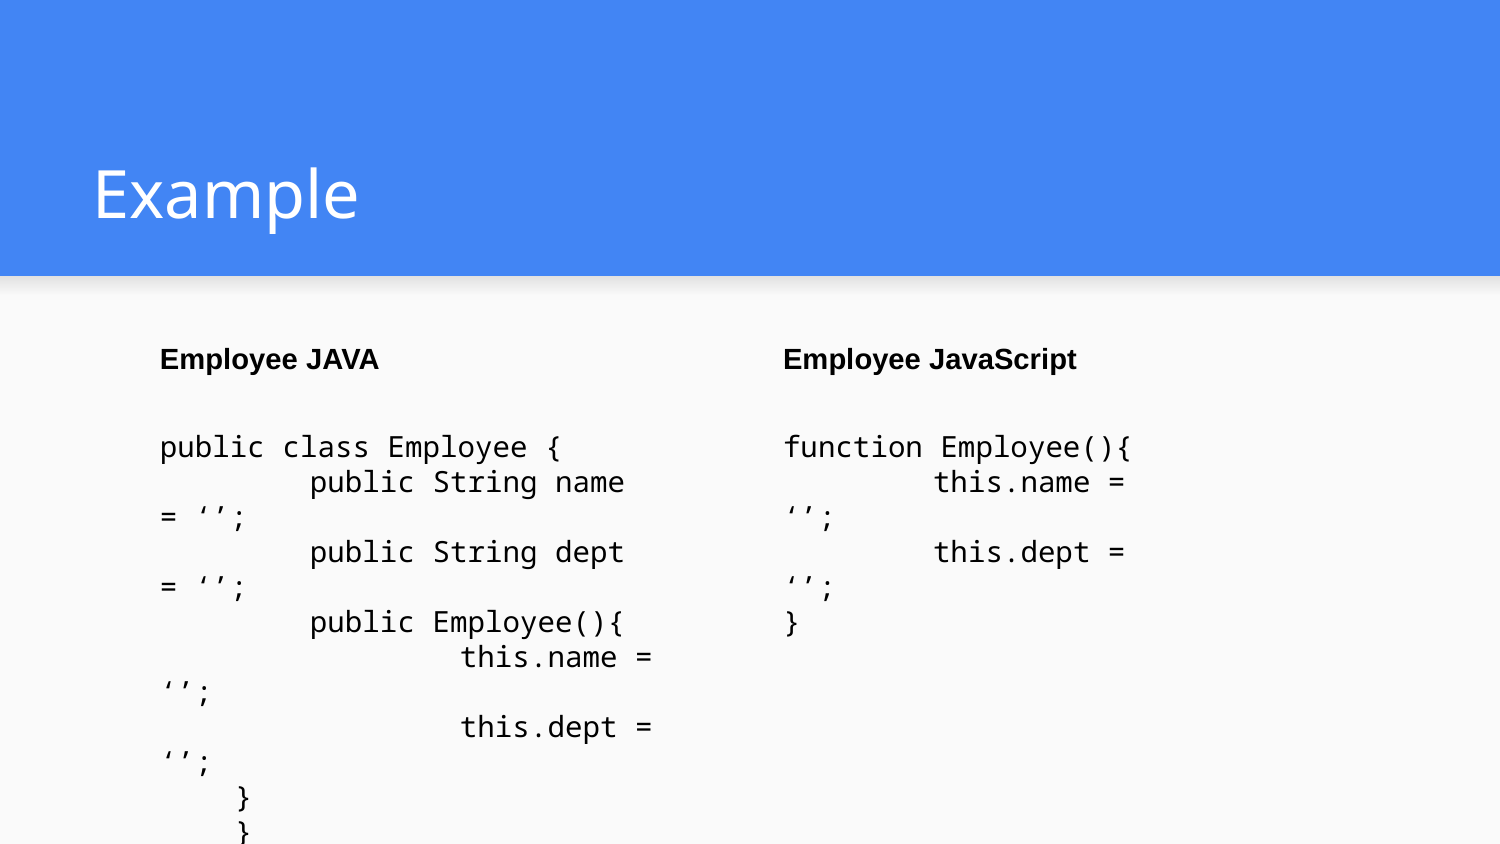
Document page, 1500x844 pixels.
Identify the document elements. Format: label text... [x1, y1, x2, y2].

text_box public class Employee { public String name = ‘’; public String dept = ‘’; public Employee(){ this.name = ‘’; this.dept = ‘’; } } [145, 413, 673, 713]
text_box Employee JavaScript [768, 325, 1167, 376]
text_box function Employee(){ this.name = ‘’; this.dept = ‘’; } [768, 413, 1178, 713]
title Example [77, 121, 1427, 248]
text_box Employee JAVA [145, 325, 411, 376]
